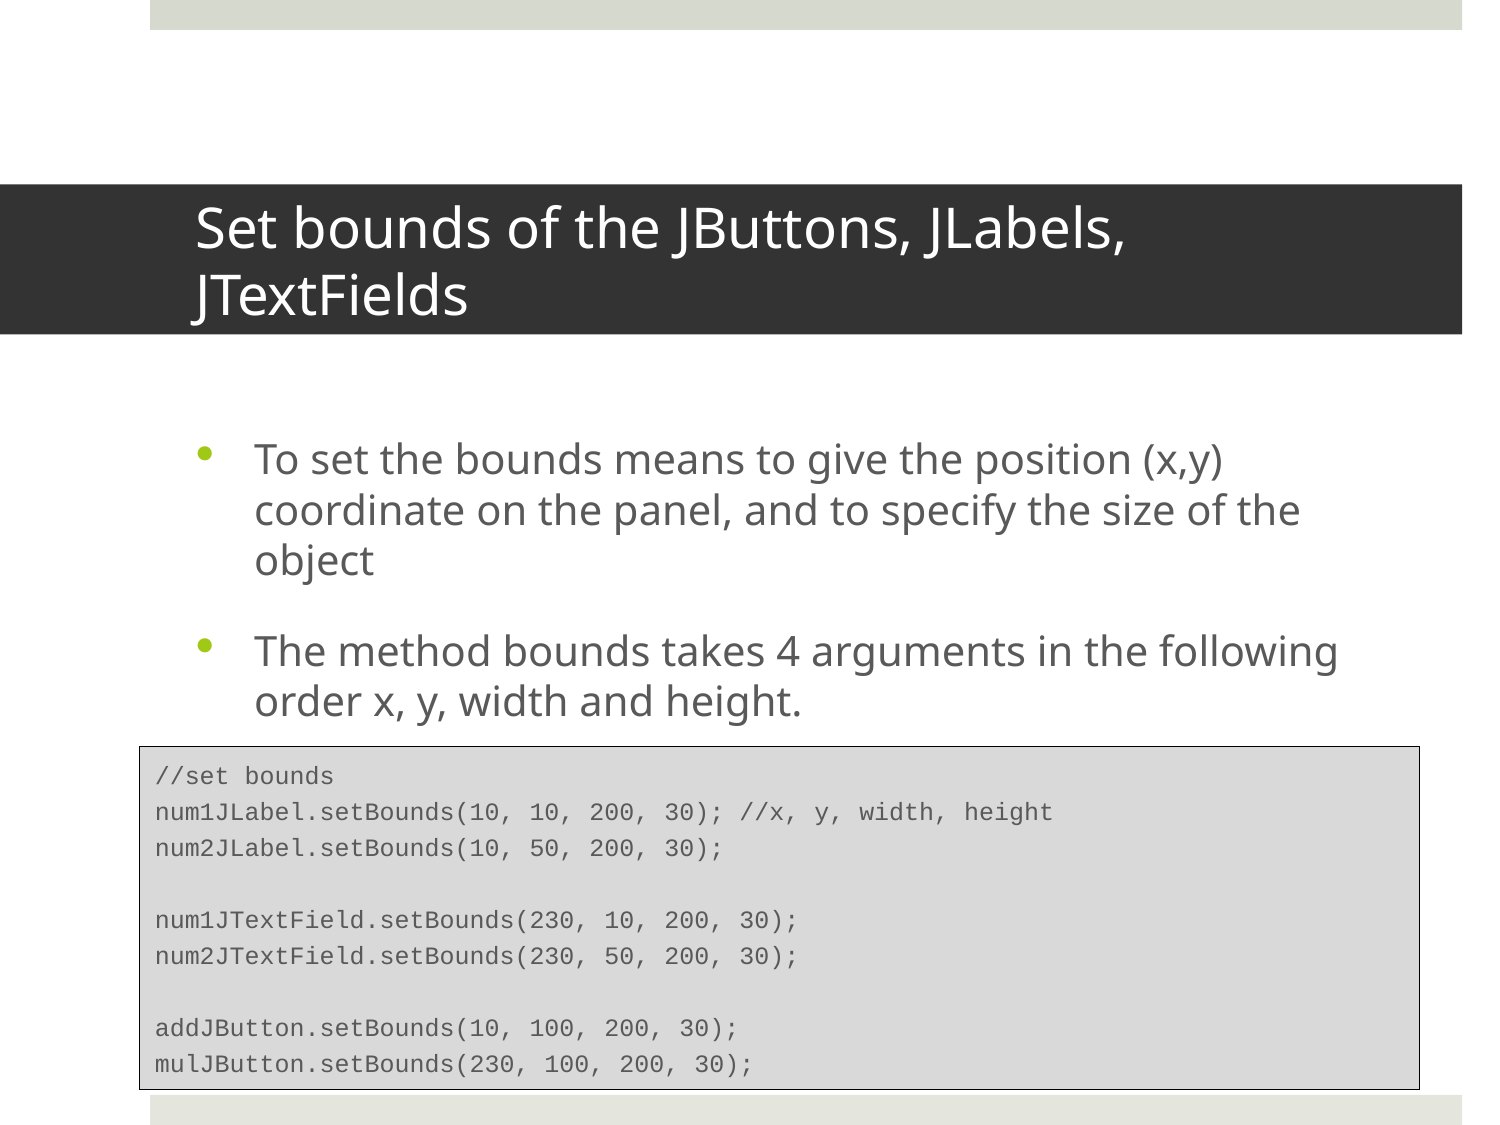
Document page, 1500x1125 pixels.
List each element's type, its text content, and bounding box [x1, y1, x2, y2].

list To set the bounds means to give the position (x,y) coordinate on the panel, and to specify the size of the object The method bounds takes 4 arguments in the following order x, y, width and height. [182, 425, 1432, 1028]
title Set bounds of the JButtons, JLabels, JTextFields [0, 184, 1463, 335]
text_box //set bounds num1JLabel.setBounds(10, 10, 200, 30); //x, y, width, height num2JLabel.setBounds(10, 50, 200, 30); num1JTextField.setBounds(230, 10, 200, 30); num2JTextField.setBounds(230, 50, 200, 30); addJButton.setBounds(10, 100, 200, 30); mulJButton.setBounds(230, 100, 200, 30); [139, 746, 1420, 1090]
